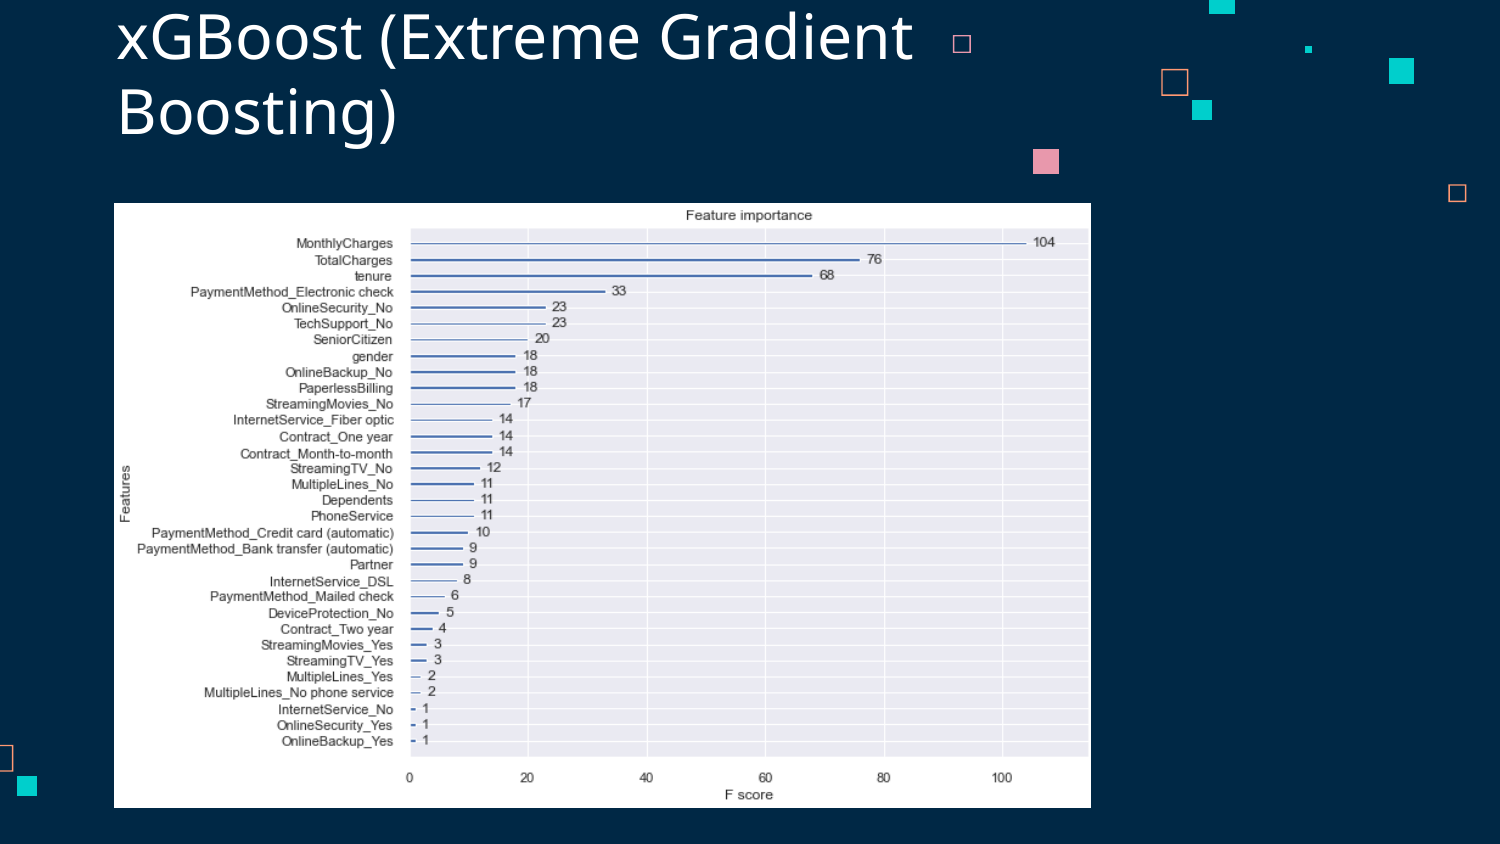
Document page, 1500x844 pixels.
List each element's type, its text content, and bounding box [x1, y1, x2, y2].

picture [114, 203, 1091, 808]
title xGBoost (Extreme Gradient Boosting) [101, 67, 1091, 163]
